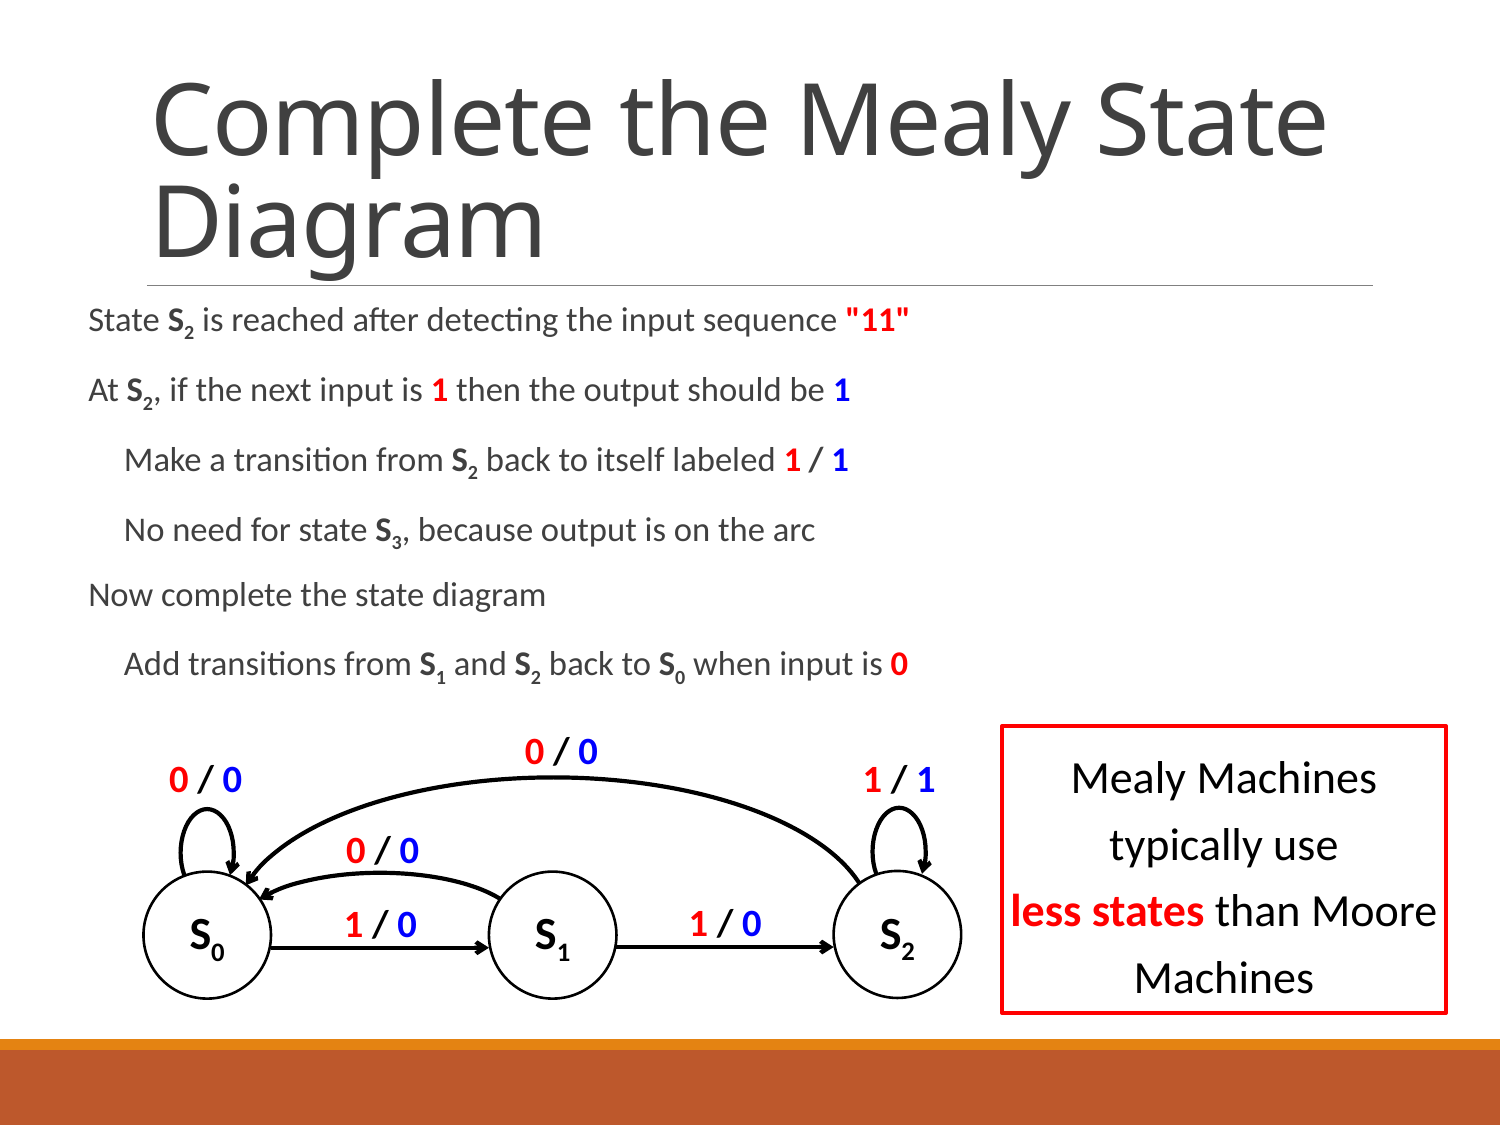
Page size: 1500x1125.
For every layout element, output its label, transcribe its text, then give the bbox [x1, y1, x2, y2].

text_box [615, 870, 962, 999]
title Complete the Mealy State Diagram [135, 47, 1373, 285]
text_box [856, 743, 942, 896]
text_box Mealy Machines typically use less states than Moore Machines [1002, 726, 1446, 1013]
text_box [233, 725, 874, 868]
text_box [233, 1006, 874, 1075]
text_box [142, 743, 272, 1000]
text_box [270, 871, 614, 1000]
list State S2 is reached after detecting the input sequence "11" At S2, if the next input is 1 then the output should be 1 Make a transition from S2 back to itself labeled 1 / 1 No need for state S3, because output is on the arc Now complete the state diagram Add transitions from S1 and S2 back to S0 when input is 0 [75, 289, 1388, 692]
